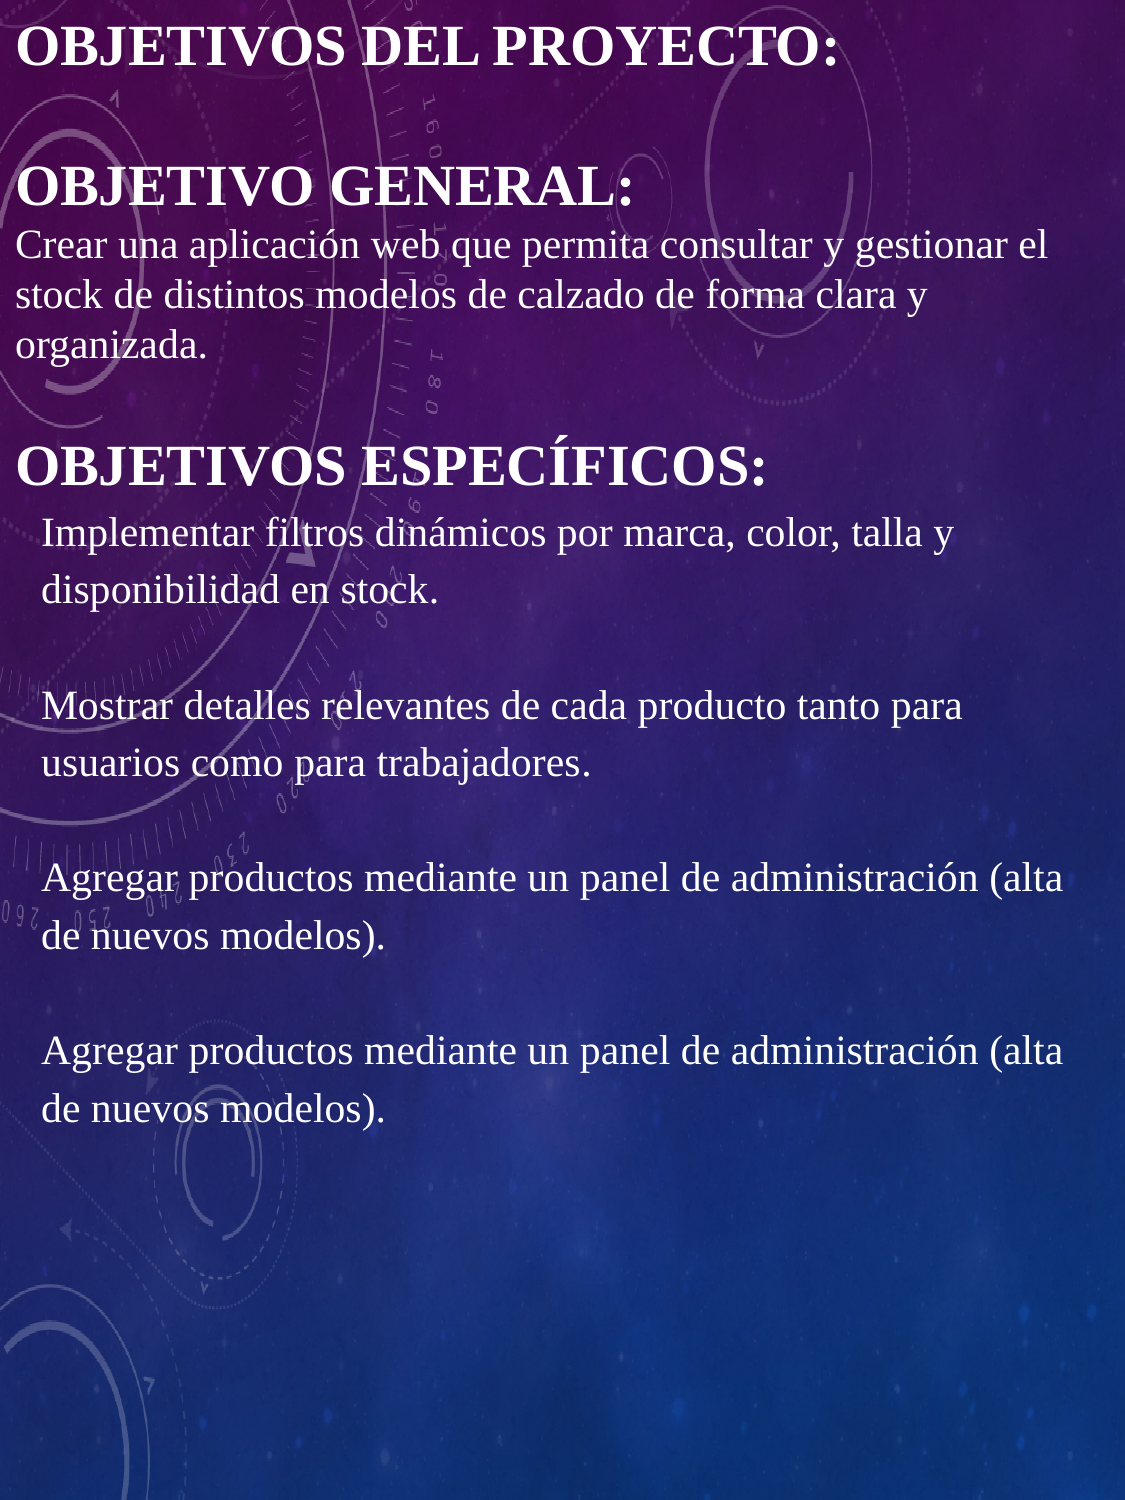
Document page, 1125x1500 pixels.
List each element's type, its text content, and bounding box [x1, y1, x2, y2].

title Objetivos del proyecto: Objetivo general: Crear una aplicación web que permita consultar y gestionar el stock de distintos modelos de calzado de forma clara y organizada. Objetivos específicos: Implementar filtros dinámicos por marca, color, talla y disponibilidad en stock. Mostrar detalles relevantes de cada producto tanto para usuarios como para trabajadores. Agregar productos mediante un panel de administración (alta de nuevos modelos). Agregar productos mediante un panel de administración (alta de nuevos modelos). [0, 0, 1125, 1500]
